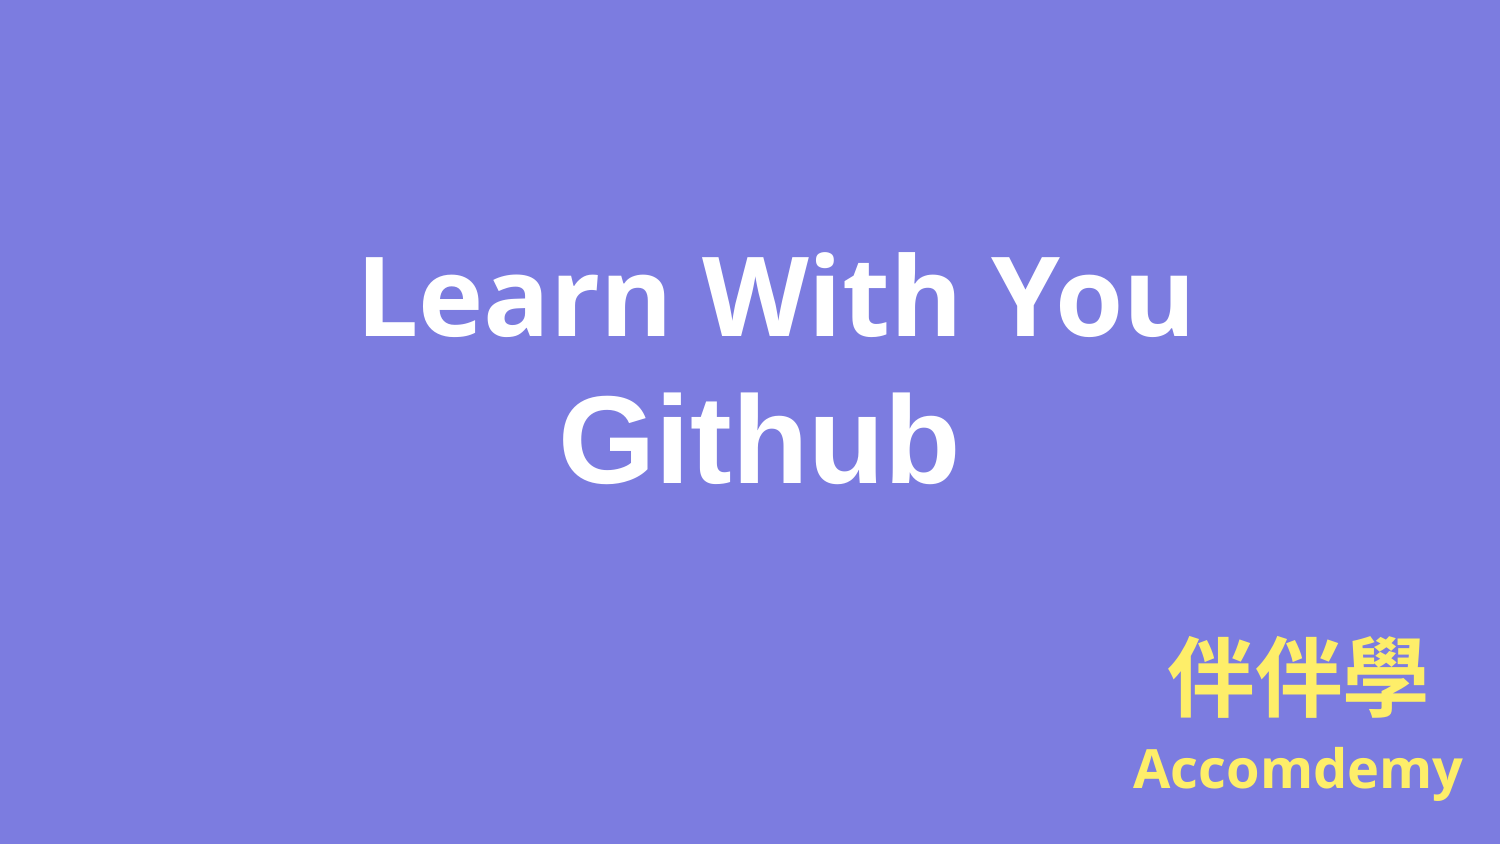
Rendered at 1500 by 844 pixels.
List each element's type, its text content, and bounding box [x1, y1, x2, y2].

title 伴伴學 Accomdemy [1109, 589, 1489, 844]
title Learn With You Github [238, 106, 1315, 778]
